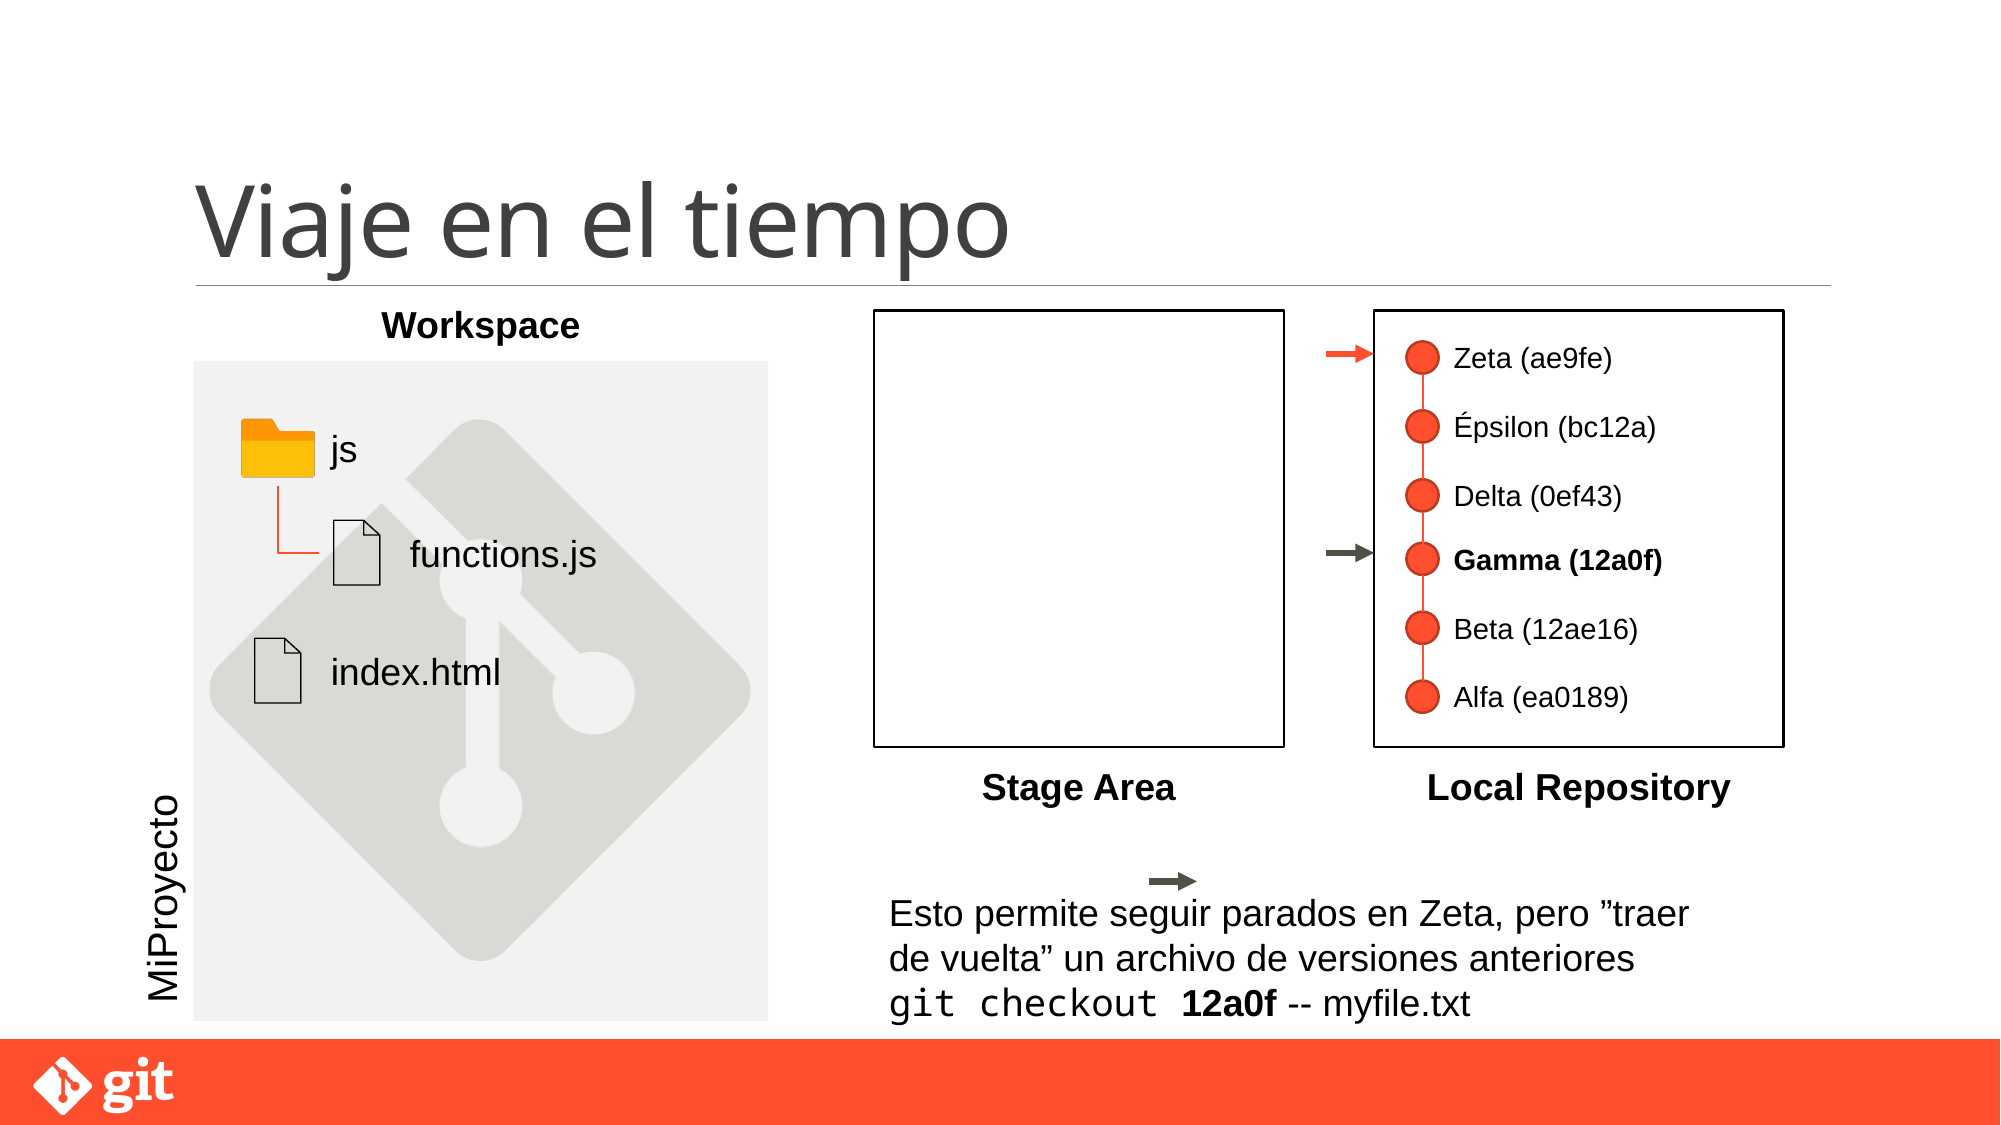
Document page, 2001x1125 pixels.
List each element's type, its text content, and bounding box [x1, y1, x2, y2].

text_box Workspace [275, 293, 686, 353]
text_box [1405, 679, 1438, 715]
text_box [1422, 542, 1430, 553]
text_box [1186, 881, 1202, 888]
text_box Stage Area [874, 756, 1284, 816]
picture [209, 409, 772, 962]
title Viaje en el tiempo [180, 47, 1830, 285]
text_box [1405, 541, 1438, 577]
text_box Alfa (ea0189) [1438, 671, 1733, 722]
text_box [1424, 444, 1430, 478]
text_box [192, 360, 769, 1022]
text_box [1373, 309, 1785, 748]
text_box [1405, 478, 1438, 513]
text_box [1424, 375, 1430, 410]
text_box Gamma (12a0f) [1438, 533, 1733, 584]
text_box [873, 309, 1285, 748]
text_box [1405, 610, 1438, 645]
text_box MiProyecto [127, 777, 193, 1021]
text_box [1424, 514, 1430, 542]
text_box [1405, 409, 1438, 444]
text_box [1405, 340, 1438, 375]
text_box Esto permite seguir parados en Zeta, pero ”traer de vuelta” un archivo de versiones anteriores git checkout 12a0f -- myfile.txt [874, 881, 1741, 1032]
text_box Beta (12ae16) [1438, 602, 1733, 653]
text_box Zeta (ae9fe) [1438, 332, 1733, 382]
picture [26, 1053, 181, 1119]
text_box Delta (0ef43) [1438, 470, 1733, 520]
text_box [1424, 645, 1430, 680]
text_box Local Repository [1373, 756, 1784, 816]
text_box Épsilon (bc12a) [1438, 401, 1733, 451]
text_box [264, 498, 333, 541]
text_box [1424, 576, 1430, 611]
